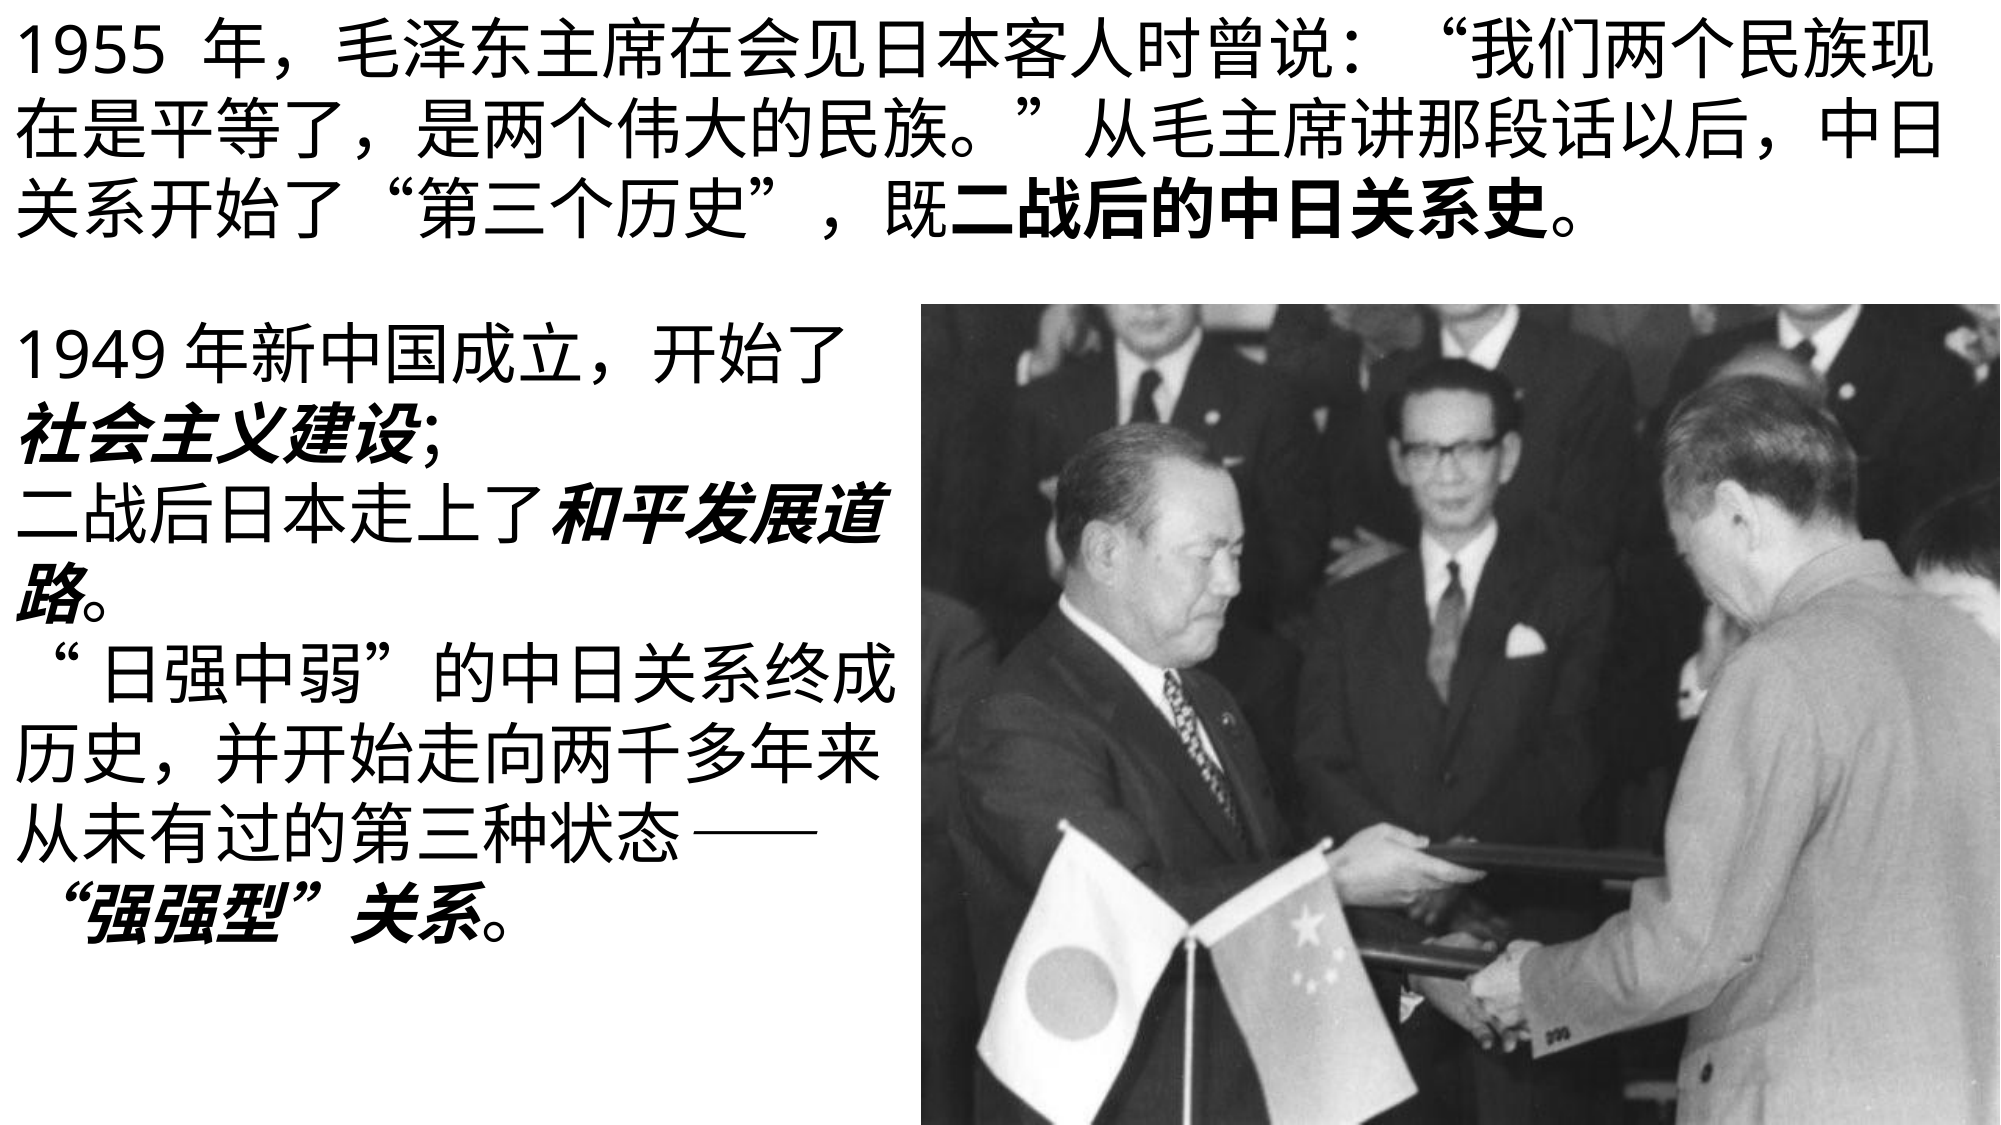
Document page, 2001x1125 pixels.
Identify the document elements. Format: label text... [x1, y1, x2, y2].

text_box 1955 年，毛泽东主席在会见日本客人时曾说：“我们两个民族现在是平等了，是两个伟大的民族。”从毛主席讲那段话以后，中日关系开始了“第三个历史”，既二战后的中日关系史。 [0, 0, 2000, 255]
text_box 1949年新中国成立，开始了社会主义建设； 二战后日本走上了和平发展道路。 “日强中弱”的中日关系终成历史，并开始走向两千多年来从未有过的第三种状态——“强强型”关系。 [0, 304, 921, 1004]
picture [921, 304, 2000, 1125]
